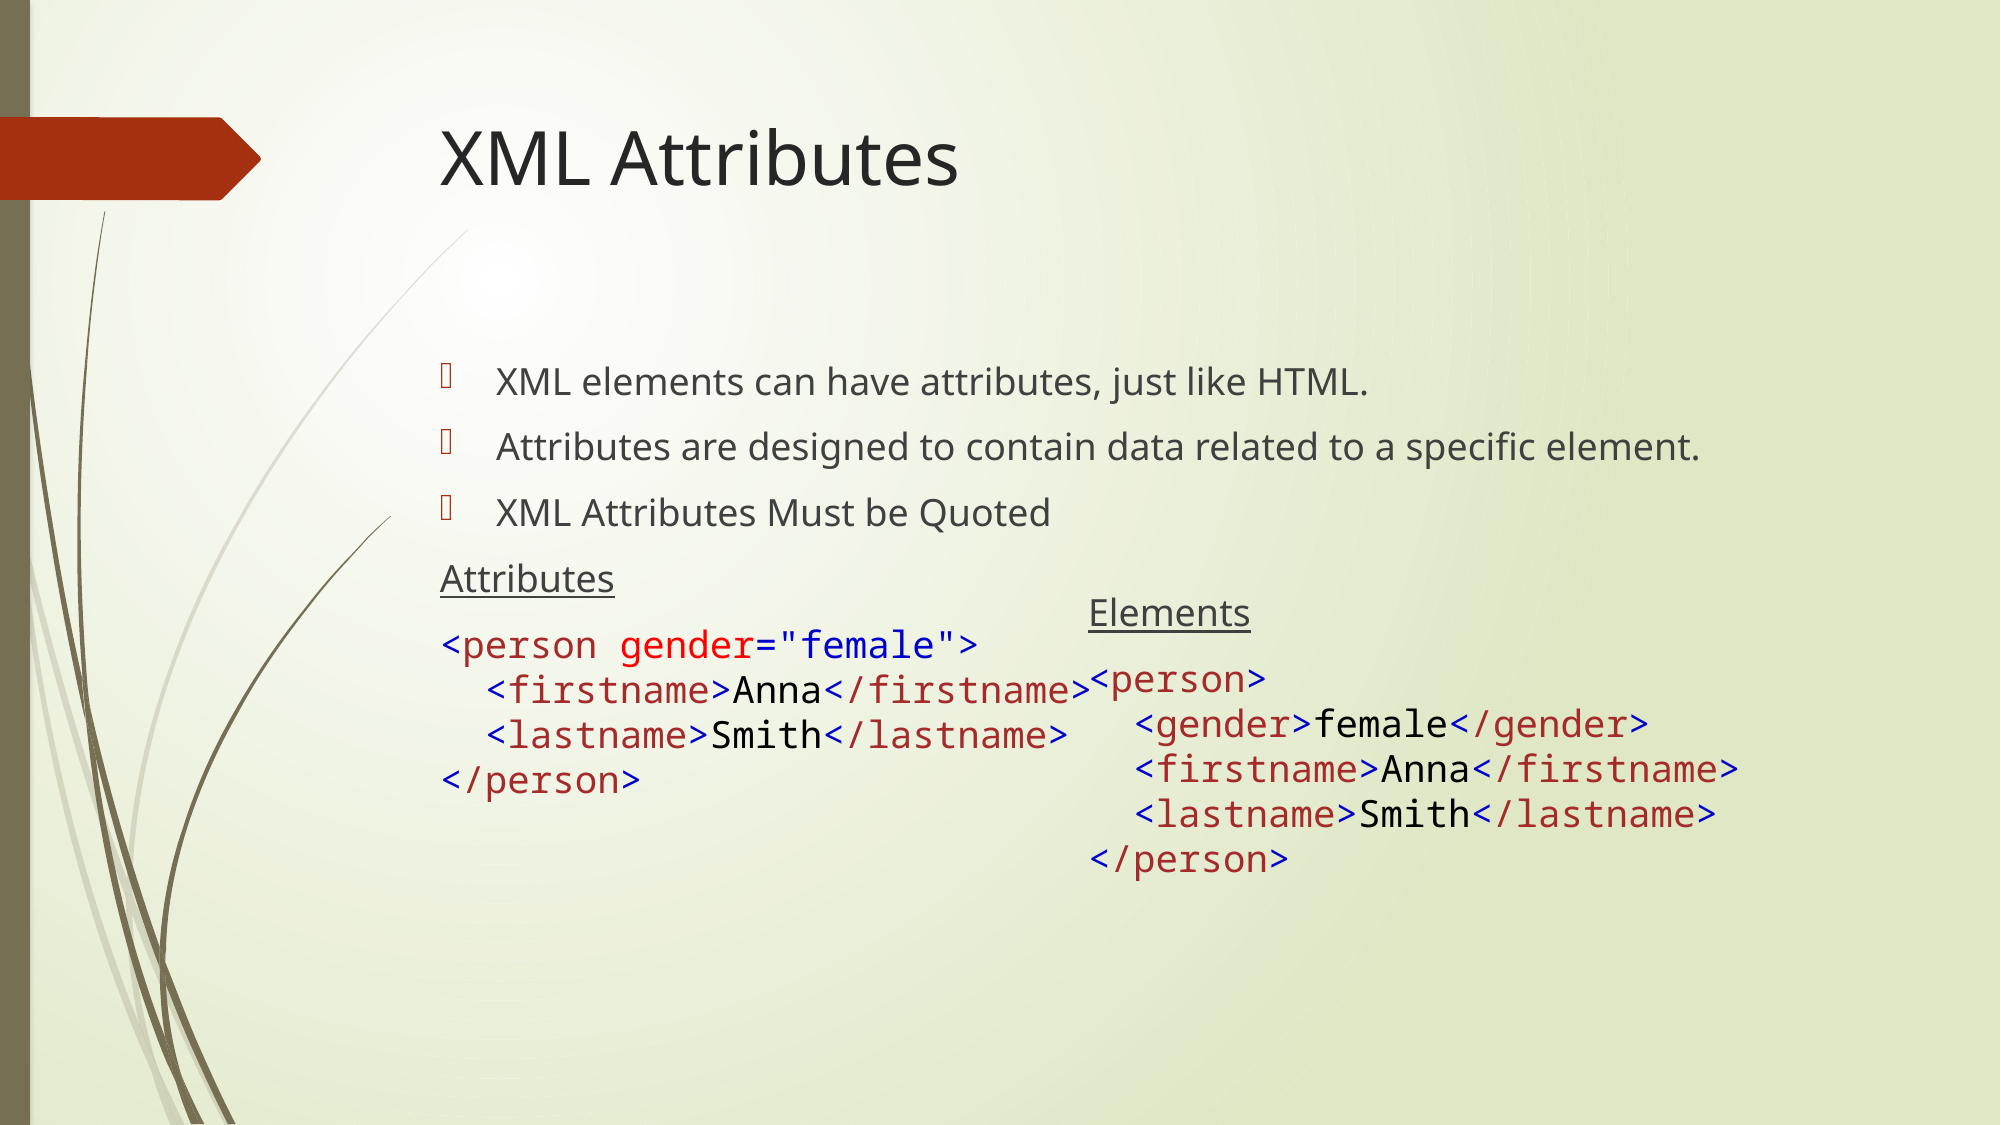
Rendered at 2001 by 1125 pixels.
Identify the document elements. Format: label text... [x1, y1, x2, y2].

list XML elements can have attributes, just like HTML. Attributes are designed to contain data related to a specific element. XML Attributes Must be Quoted Attributes <person gender="female"> <firstname>Anna</firstname> <lastname>Smith</lastname> </person> [424, 350, 1781, 970]
list Elements <person> <gender>female</gender> <firstname>Anna</firstname> <lastname>Smith</lastname> </person> [1073, 581, 1781, 930]
title XML Attributes [425, 102, 1888, 313]
